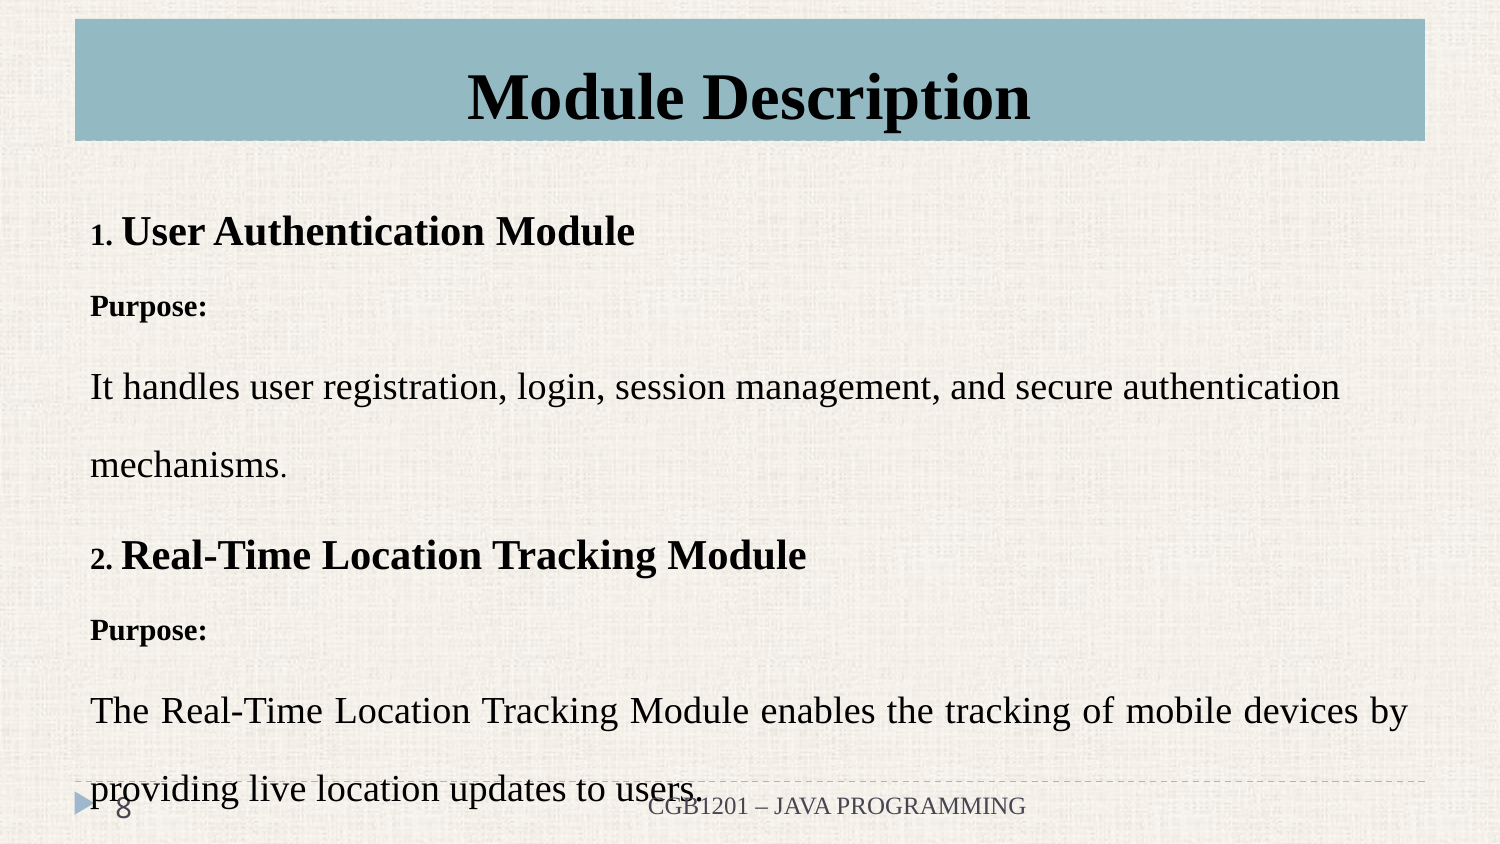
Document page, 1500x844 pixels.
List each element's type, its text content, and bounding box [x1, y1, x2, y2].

list 1. User Authentication Module Purpose: It handles user registration, login, session management, and secure authentication mechanisms. 2. Real-Time Location Tracking Module Purpose: The Real-Time Location Tracking Module enables the tracking of mobile devices by providing live location updates to users. [75, 159, 1425, 819]
slide_number 8 [100, 819, 426, 827]
title Module Description [75, 18, 1425, 141]
footer CGB1201 – JAVA PROGRAMMING [512, 782, 1175, 844]
